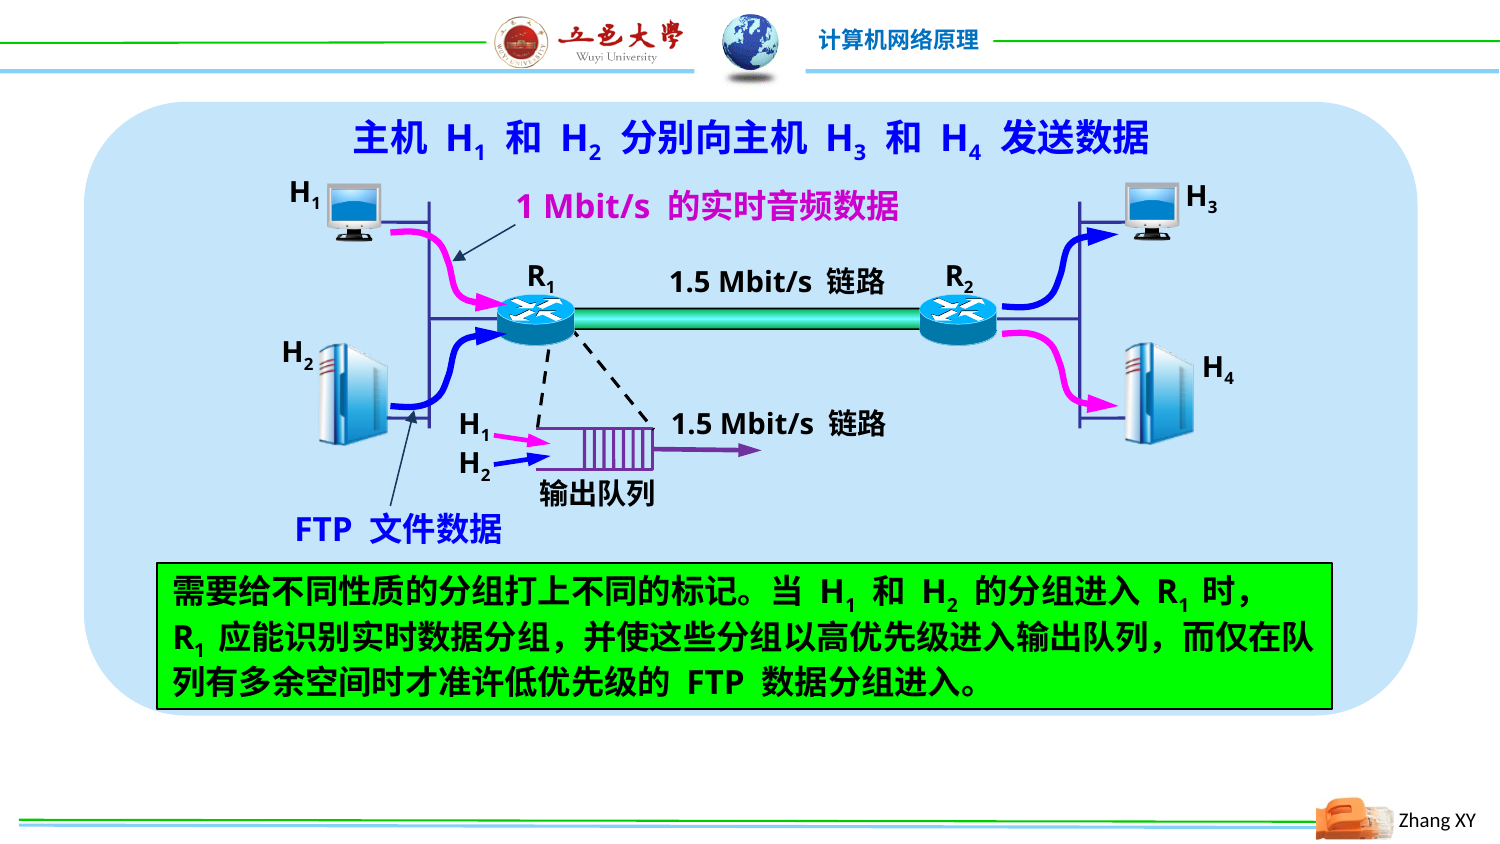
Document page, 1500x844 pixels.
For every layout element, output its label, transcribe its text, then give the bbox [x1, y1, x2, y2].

picture [1316, 796, 1394, 840]
picture [1121, 180, 1184, 243]
picture [316, 342, 390, 446]
picture [1121, 341, 1196, 445]
text_box 主机 H1 和 H2 分别向主机 H3 和 H4 发送数据 [336, 106, 1167, 163]
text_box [264, 165, 1252, 557]
text_box [81, 99, 1420, 718]
picture [720, 12, 780, 88]
picture [323, 181, 386, 244]
text_box 需要给不同性质的分组打上不同的标记。当 H1 和 H2 的分组进入 R1 时， R1 应能识别实时数据分组，并使这些分组以高优先级进入输出队列，而仅在队列有多余空间时才准许低优先级的 FTP 数据分组进入。 [155, 561, 1334, 711]
picture [494, 15, 697, 69]
